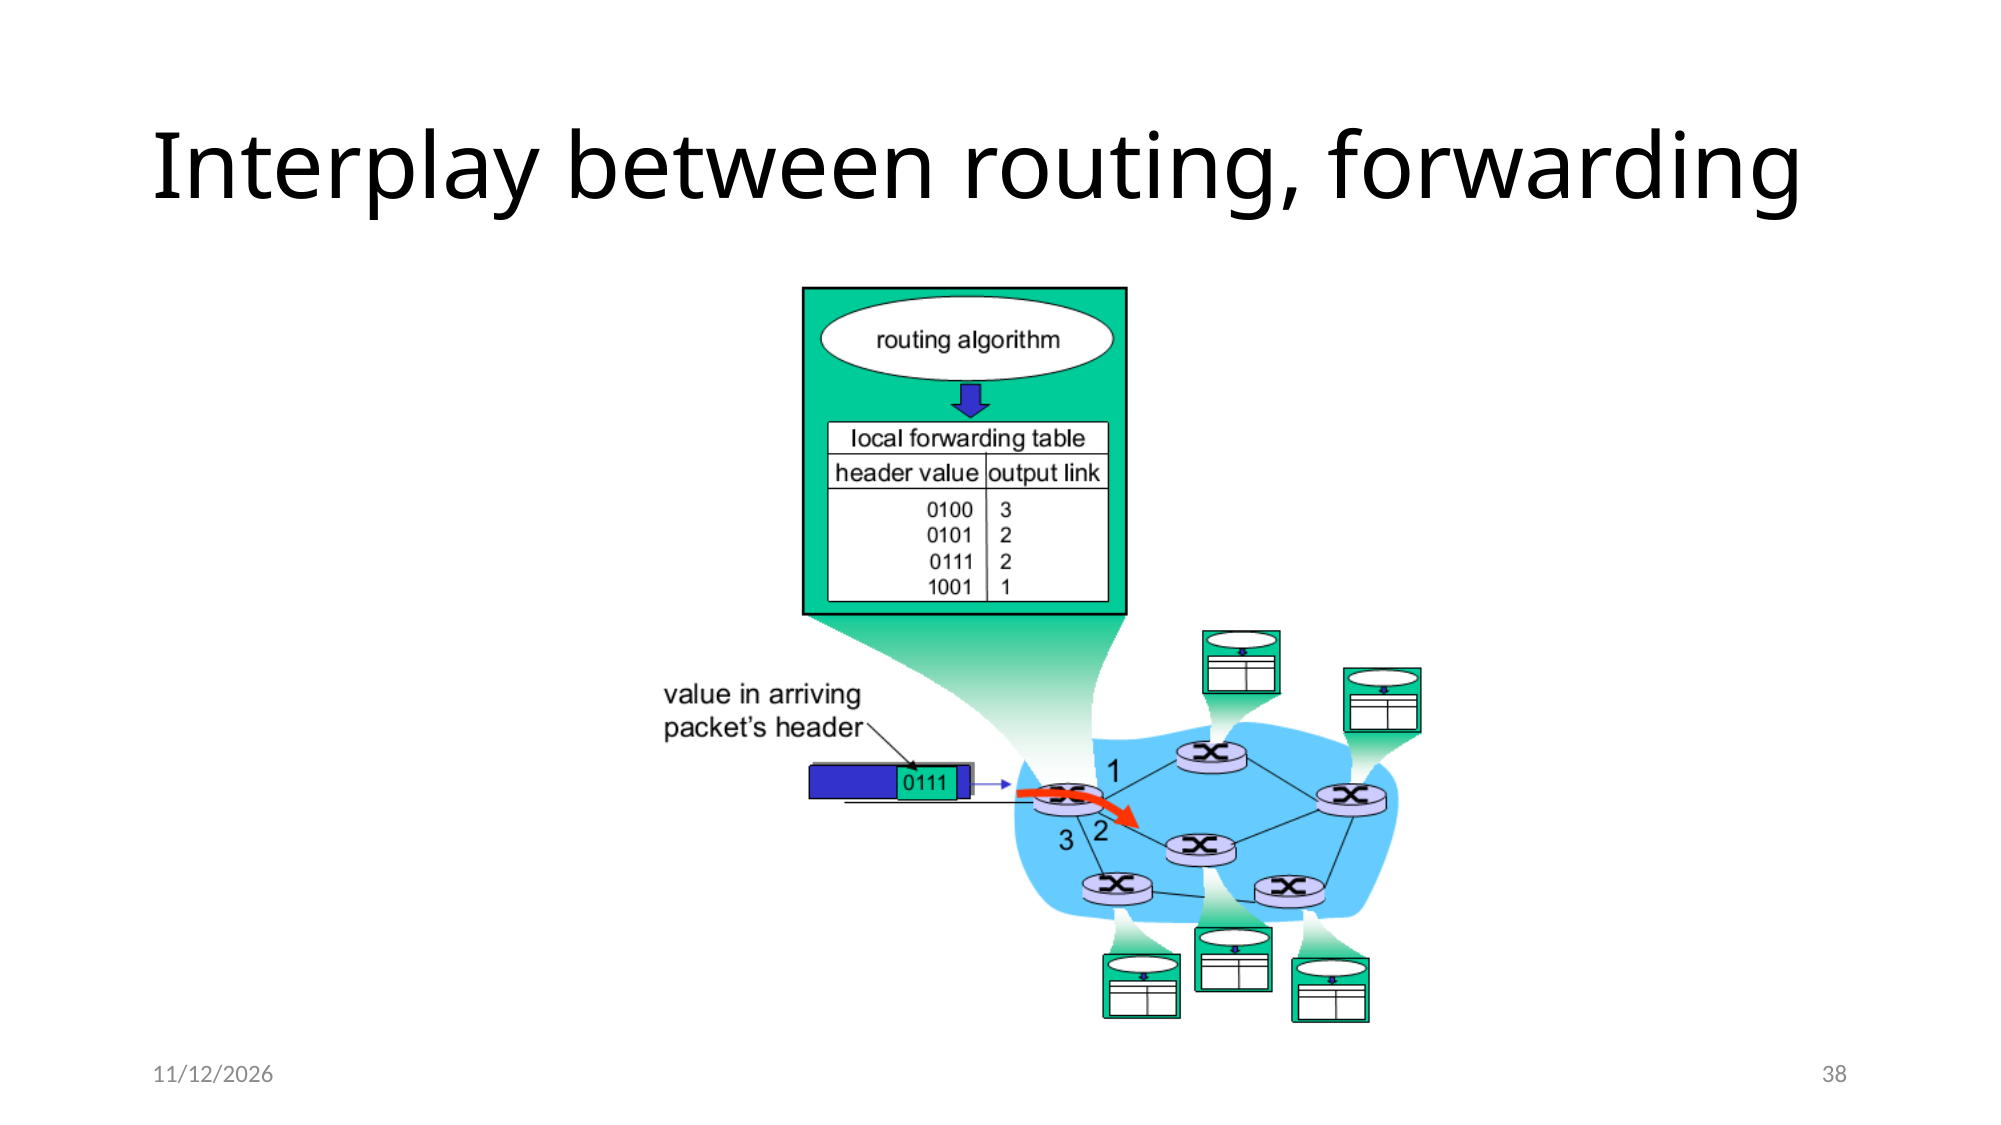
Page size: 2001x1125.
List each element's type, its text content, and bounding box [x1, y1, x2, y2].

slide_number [137, 1042, 588, 1103]
picture [600, 243, 1439, 1043]
title Interplay between routing, forwarding [137, 59, 1863, 278]
slide_number 38 [1412, 1042, 1863, 1103]
